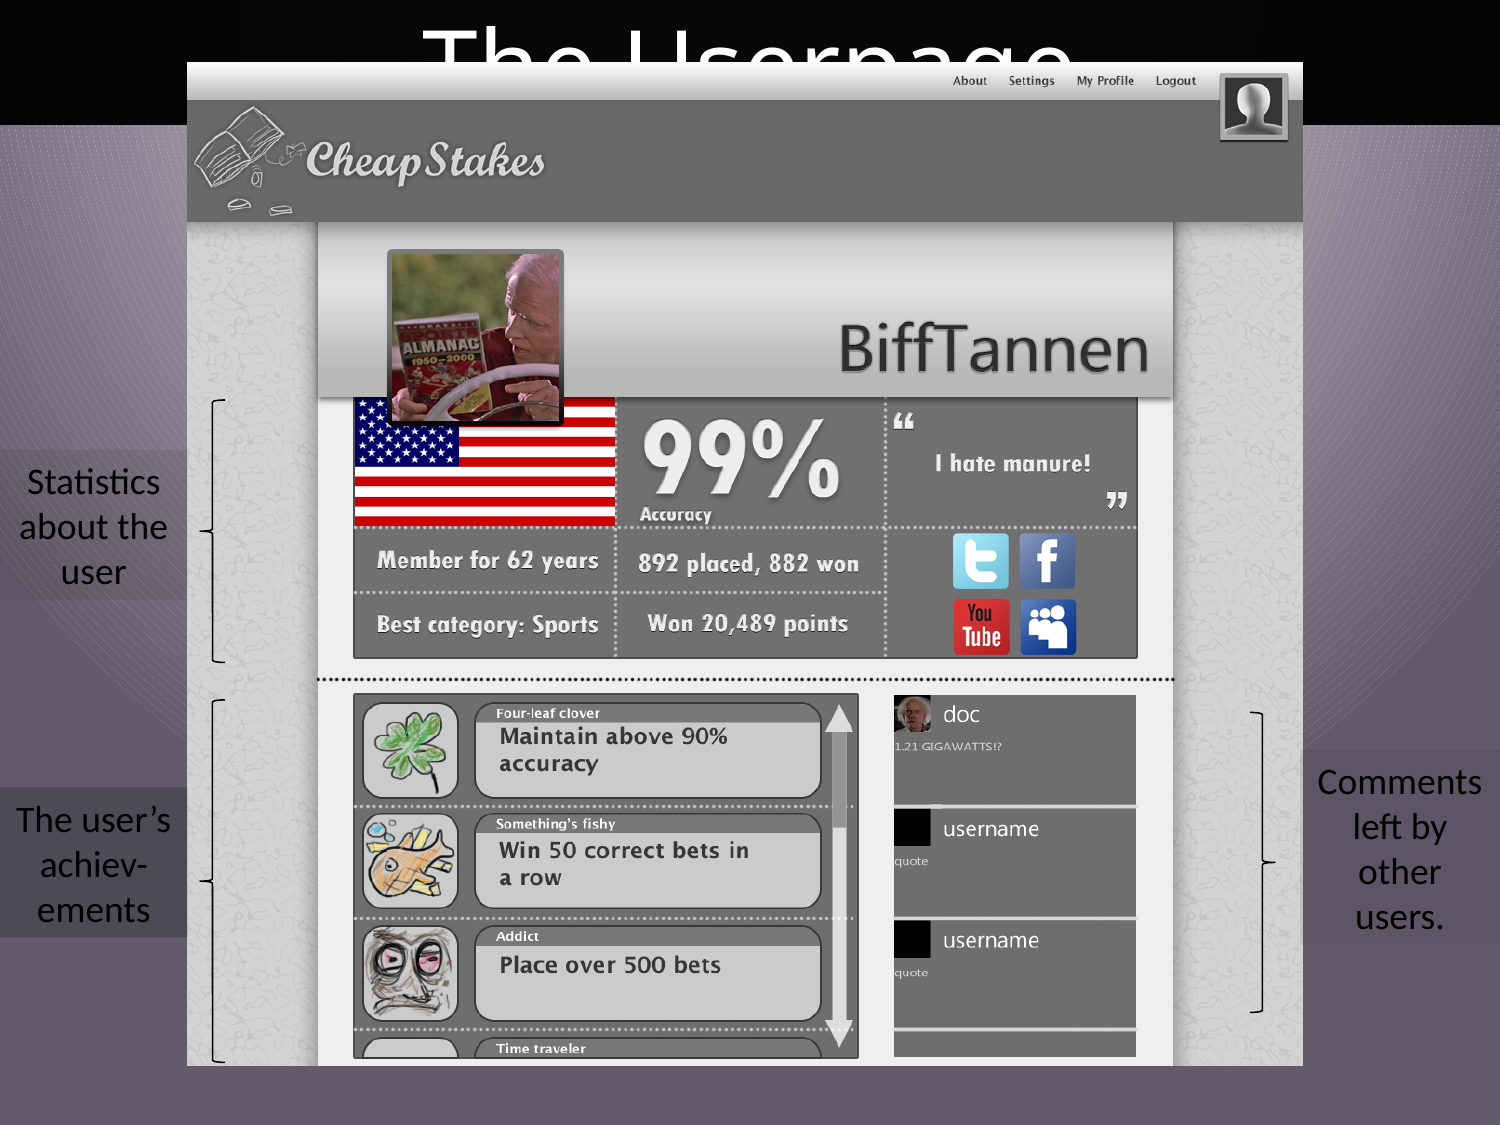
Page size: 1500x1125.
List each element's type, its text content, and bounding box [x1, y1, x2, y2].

text_box The Userpage [0, 0, 1500, 127]
picture [187, 62, 1303, 1066]
text_box The user’s achiev-ements [0, 787, 182, 938]
text_box Statistics about the user [0, 449, 182, 600]
text_box Comments left by other users. [1307, 749, 1500, 945]
